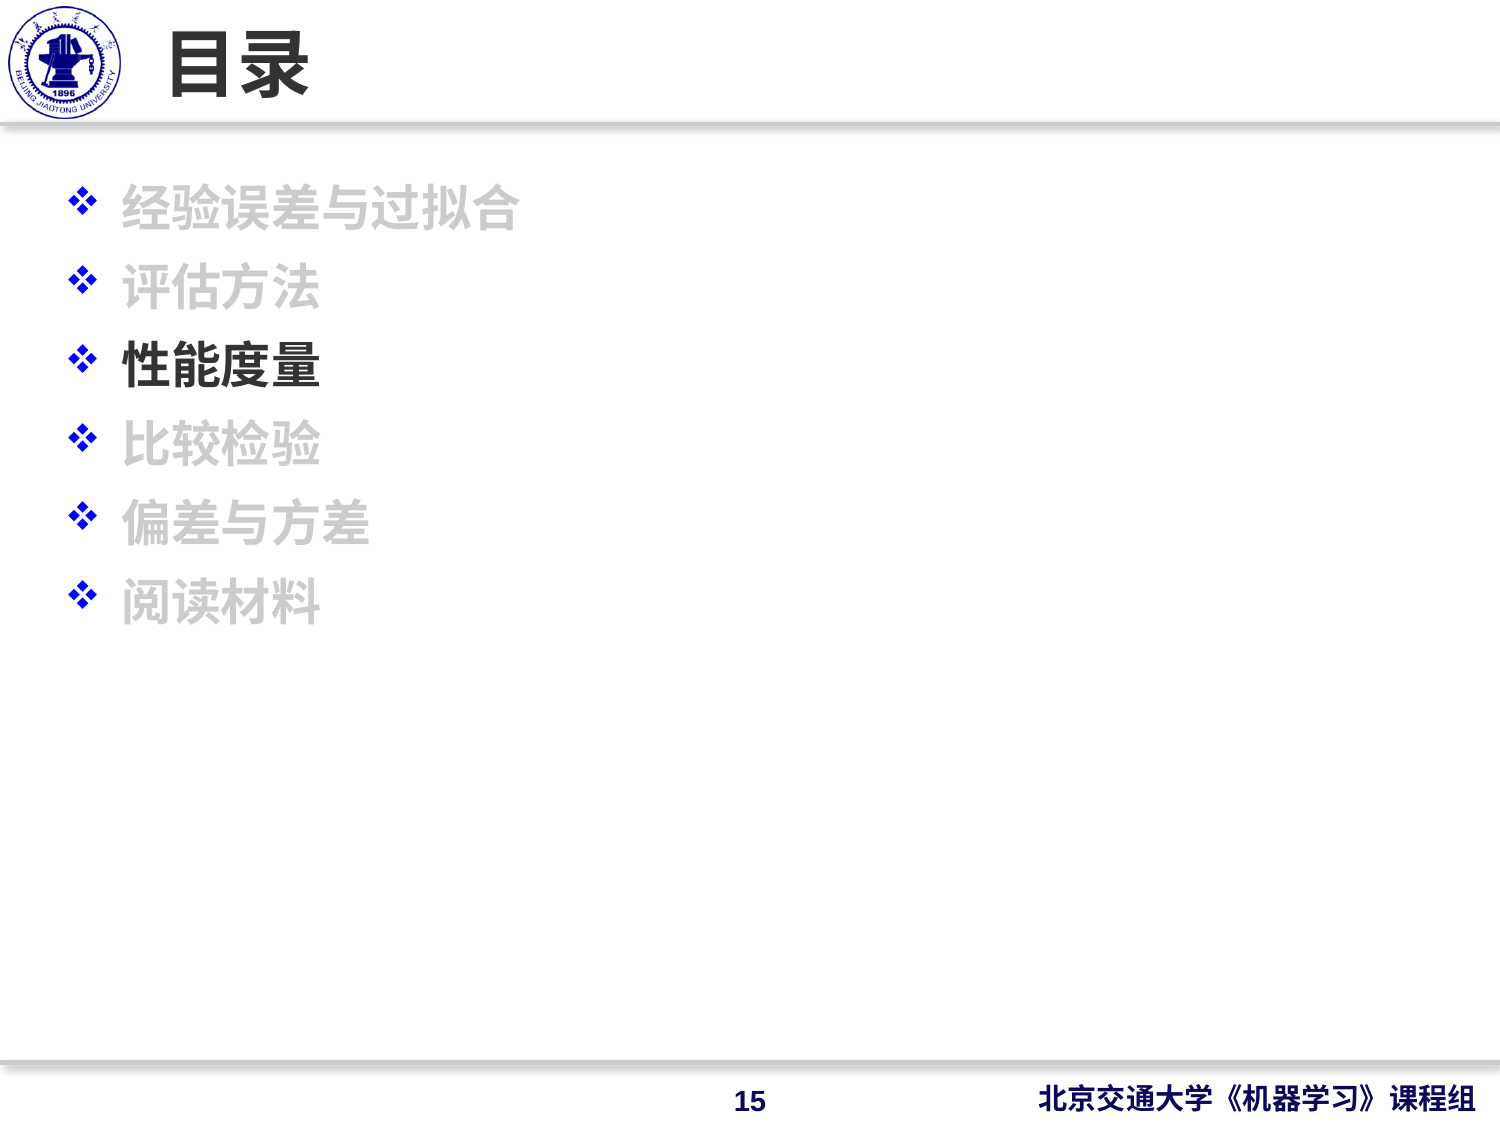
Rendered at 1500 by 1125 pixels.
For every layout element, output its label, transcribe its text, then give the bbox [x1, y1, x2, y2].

picture [8, 6, 121, 119]
title 目录 [162, 29, 1438, 107]
list 经验误差与过拟合 评估方法 性能度量 比较检验 偏差与方差 阅读材料 [37, 168, 1463, 950]
